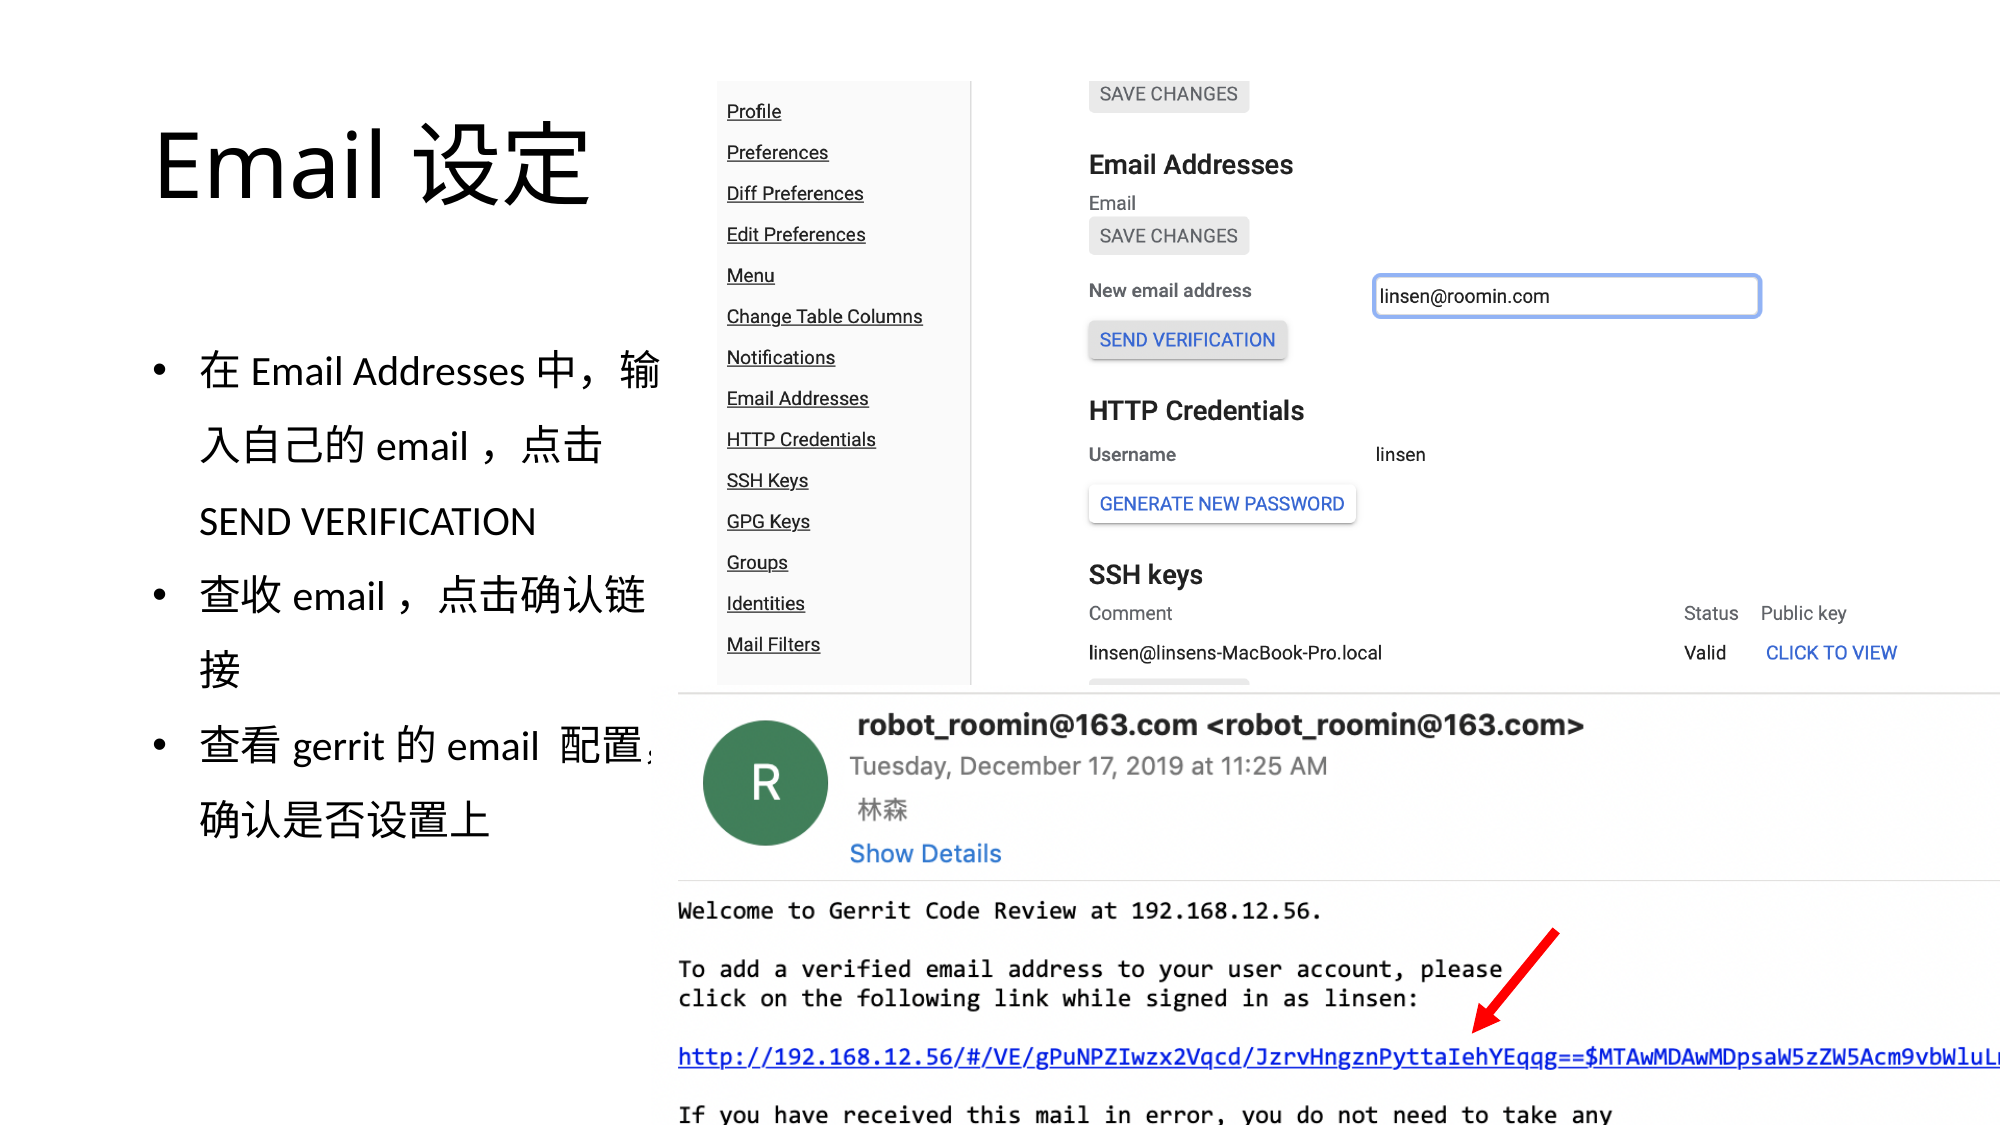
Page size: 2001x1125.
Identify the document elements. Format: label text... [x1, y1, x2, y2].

title Email设定 [137, 59, 1863, 278]
picture [651, 81, 2000, 1125]
text_box 在Email Addresses中，输入自己的email，点击SEND VERIFICATION 查收email，点击确认链接 查看gerrit的email 配置，确认是否设置上 [137, 311, 692, 852]
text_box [1471, 930, 1557, 1034]
